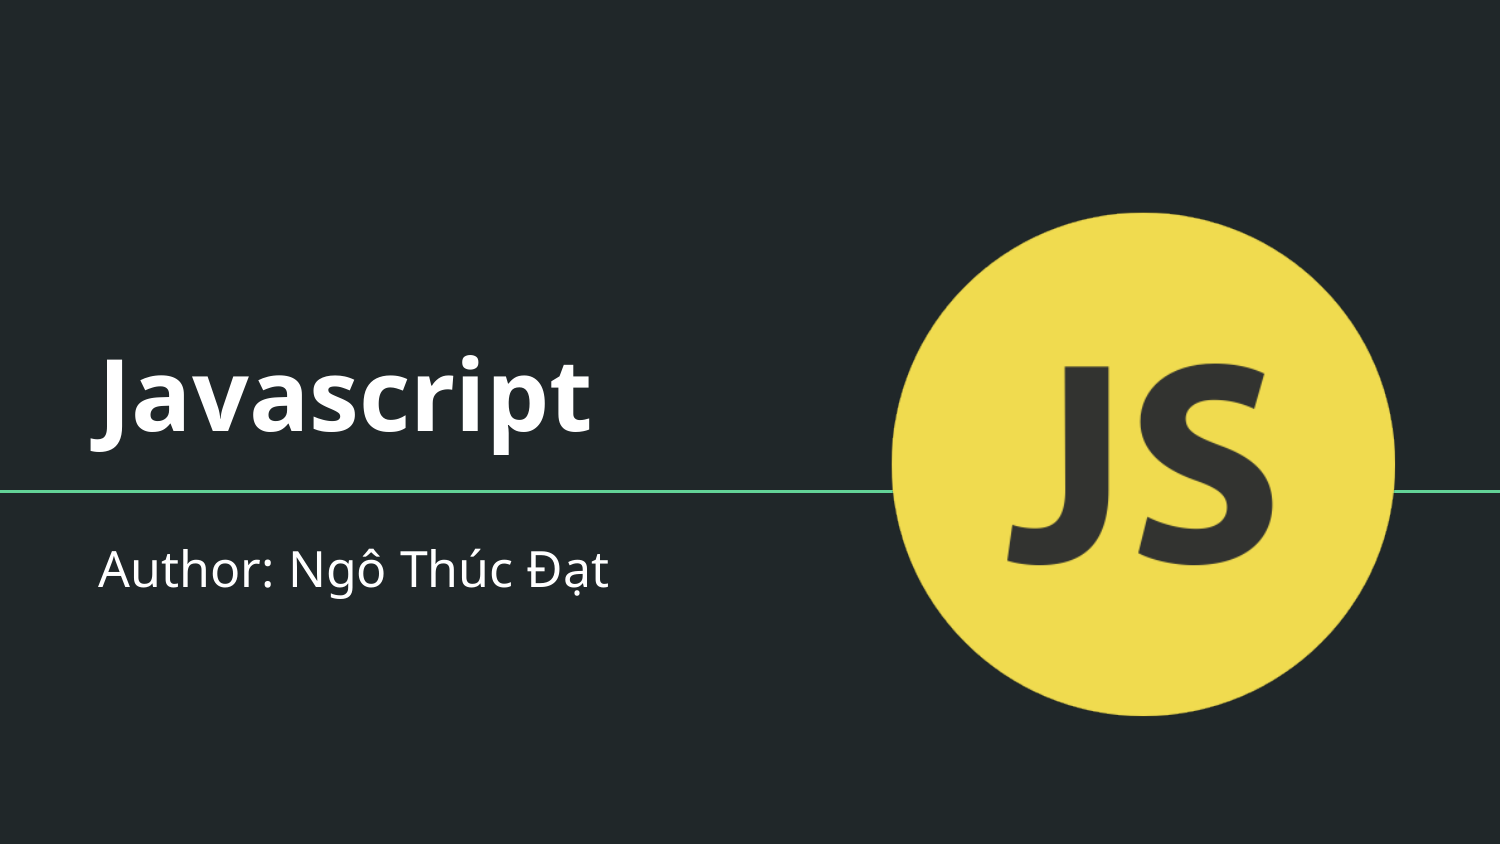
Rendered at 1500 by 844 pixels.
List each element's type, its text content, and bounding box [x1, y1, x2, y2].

title Javascript [83, 206, 816, 467]
subtitle Author: Ngô Thúc Đạt [83, 522, 816, 626]
picture [821, 142, 1467, 787]
